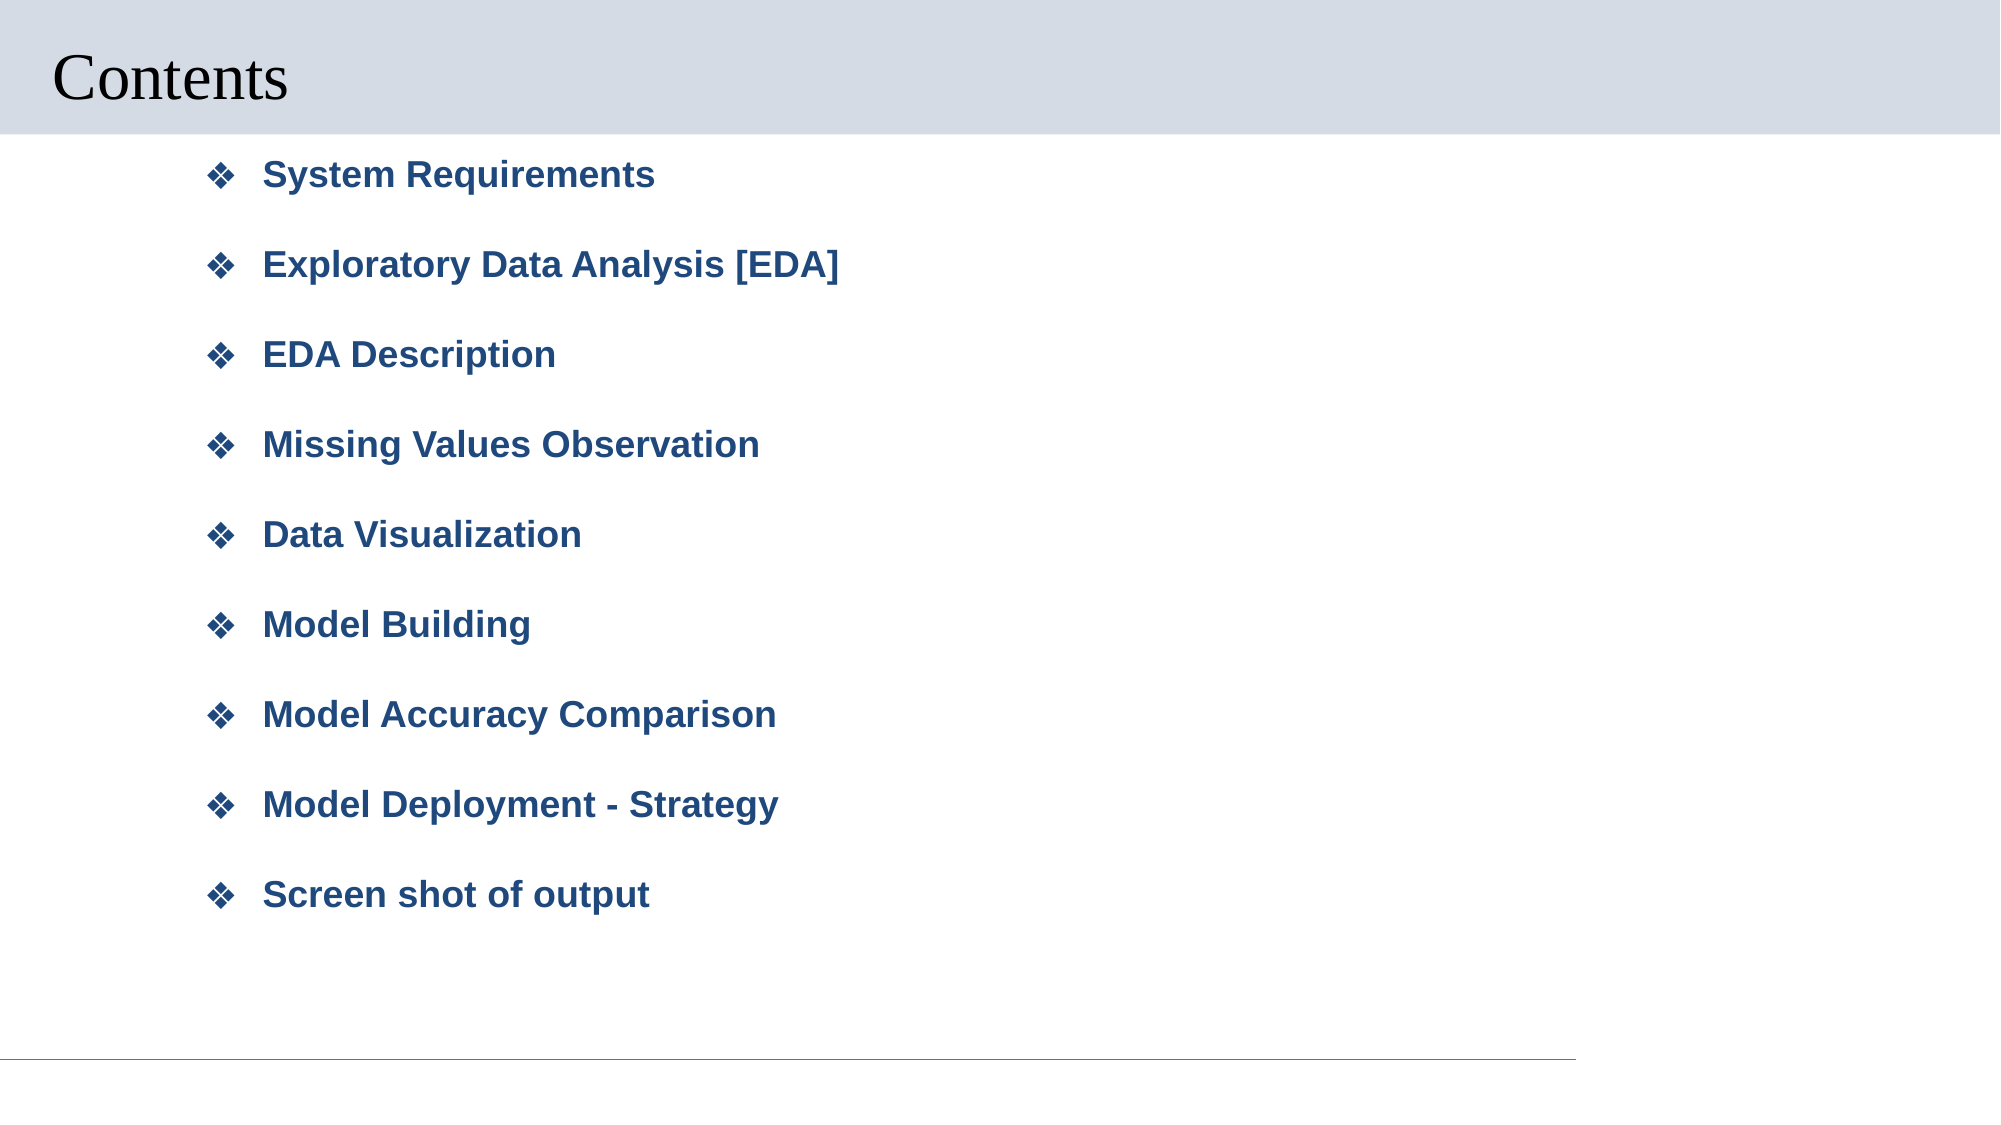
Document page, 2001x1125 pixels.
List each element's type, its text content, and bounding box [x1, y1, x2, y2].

text_box Contents [37, 24, 1075, 120]
title System Requirements Exploratory Data Analysis [EDA] EDA Description Missing Values Observation Data Visualization Model Building Model Accuracy Comparison Model Deployment - Strategy Screen shot of output [187, 149, 1757, 916]
